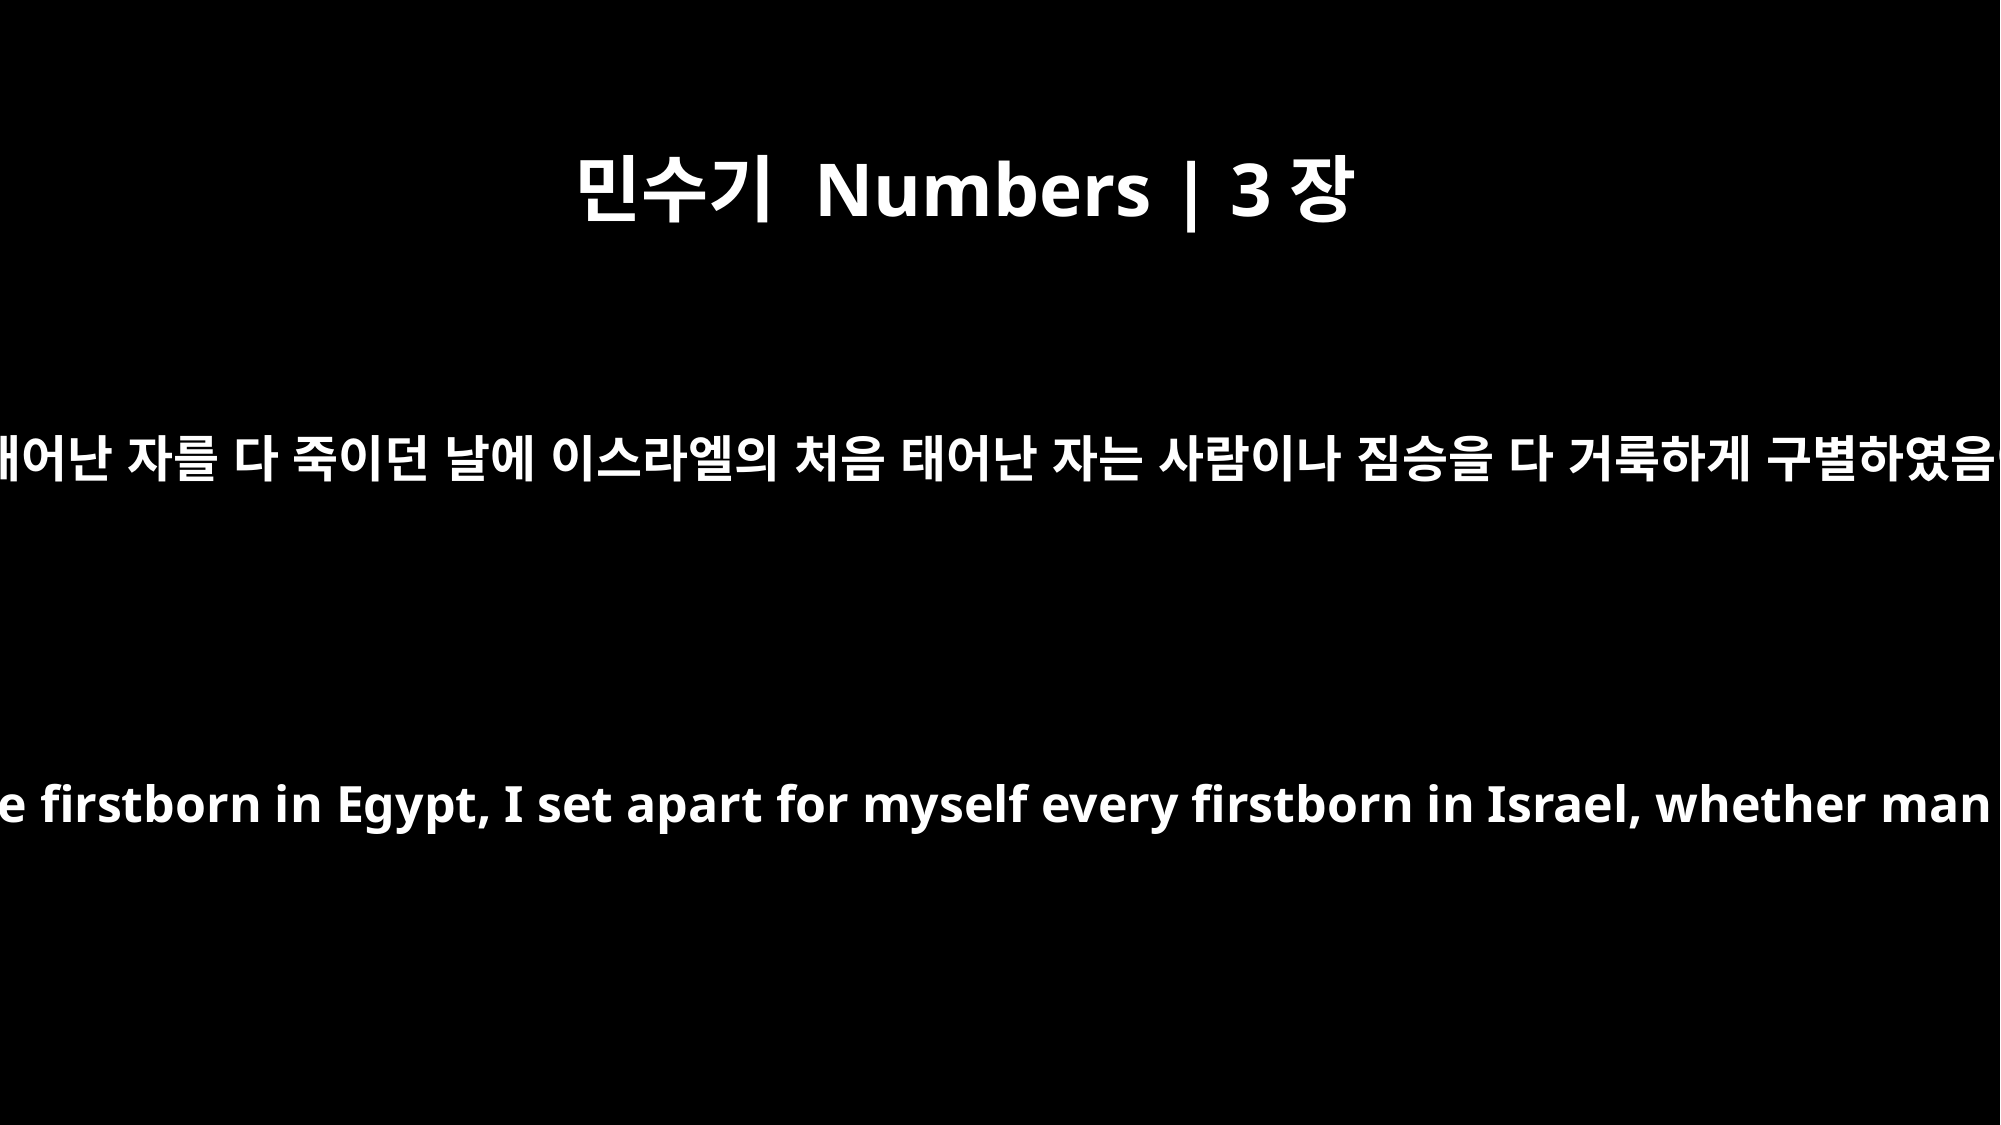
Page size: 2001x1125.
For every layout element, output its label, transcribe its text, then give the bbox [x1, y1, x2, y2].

text_box 13 처음 태어난 자는 다 내 것임은 내가 애굽 땅에서 그 처음 태어난 자를 다 죽이던 날에 이스라엘의 처음 태어난 자는 사람이나 짐승을 다 거룩하게 구별하였음이니 그들은 내 것이 될 것임이니라 나는 여호와이니라 [0, 359, 2000, 495]
text_box for all the firstborn are mine. When I struck down all the firstborn in Egypt, I set apart for myself every firstborn in Israel, whether man or animal. They are to be mine. I am the LORD." [0, 764, 2000, 840]
text_box 민수기 Numbers | 3장 [559, 136, 1373, 239]
